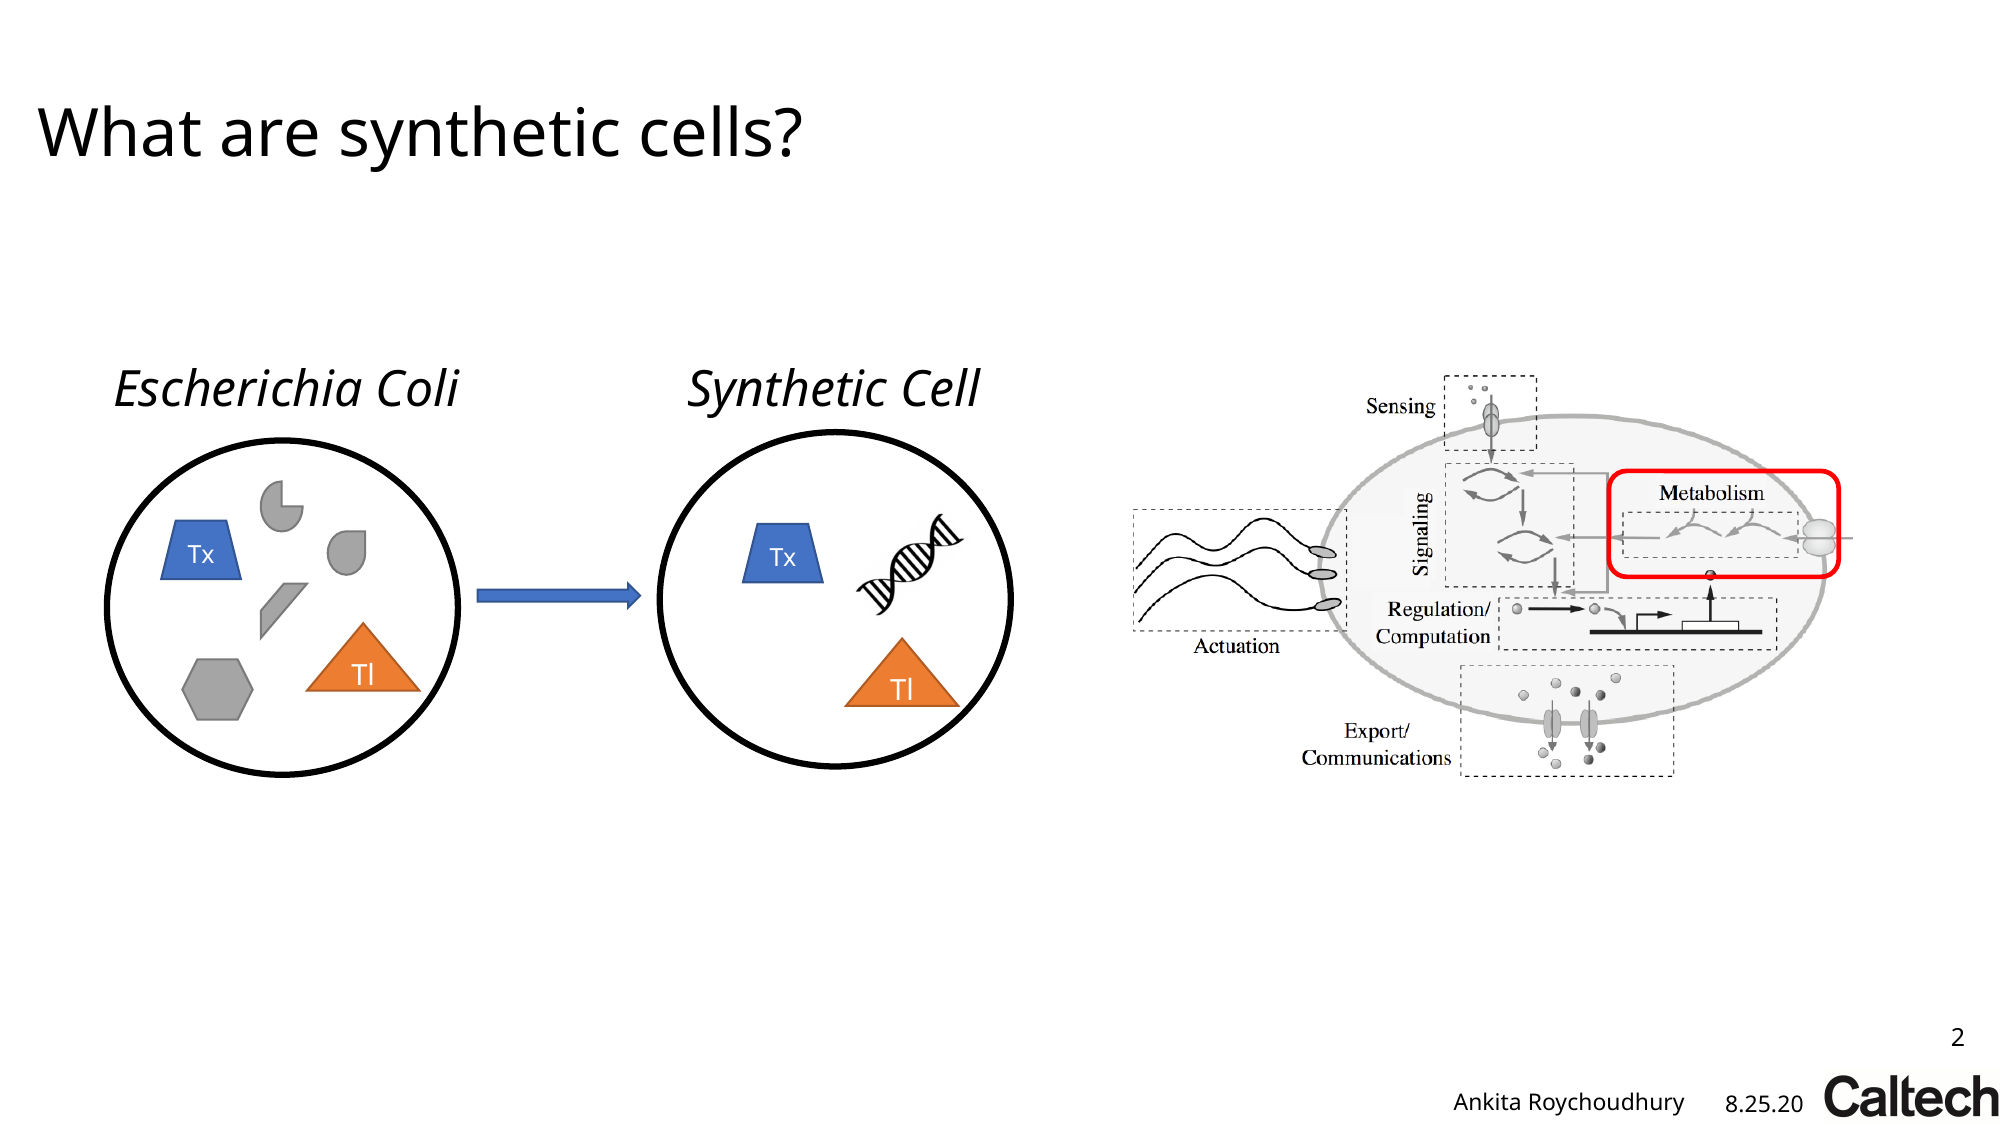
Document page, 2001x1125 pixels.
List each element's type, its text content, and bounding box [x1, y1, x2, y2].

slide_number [1711, 1073, 1849, 1125]
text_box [99, 349, 1080, 775]
picture [1080, 324, 1918, 800]
footer Ankita Roychoudhury [1428, 1073, 1711, 1125]
title What are synthetic cells? [22, 25, 1748, 244]
picture [1823, 1068, 2000, 1125]
slide_number 2 [1917, 1008, 1981, 1069]
